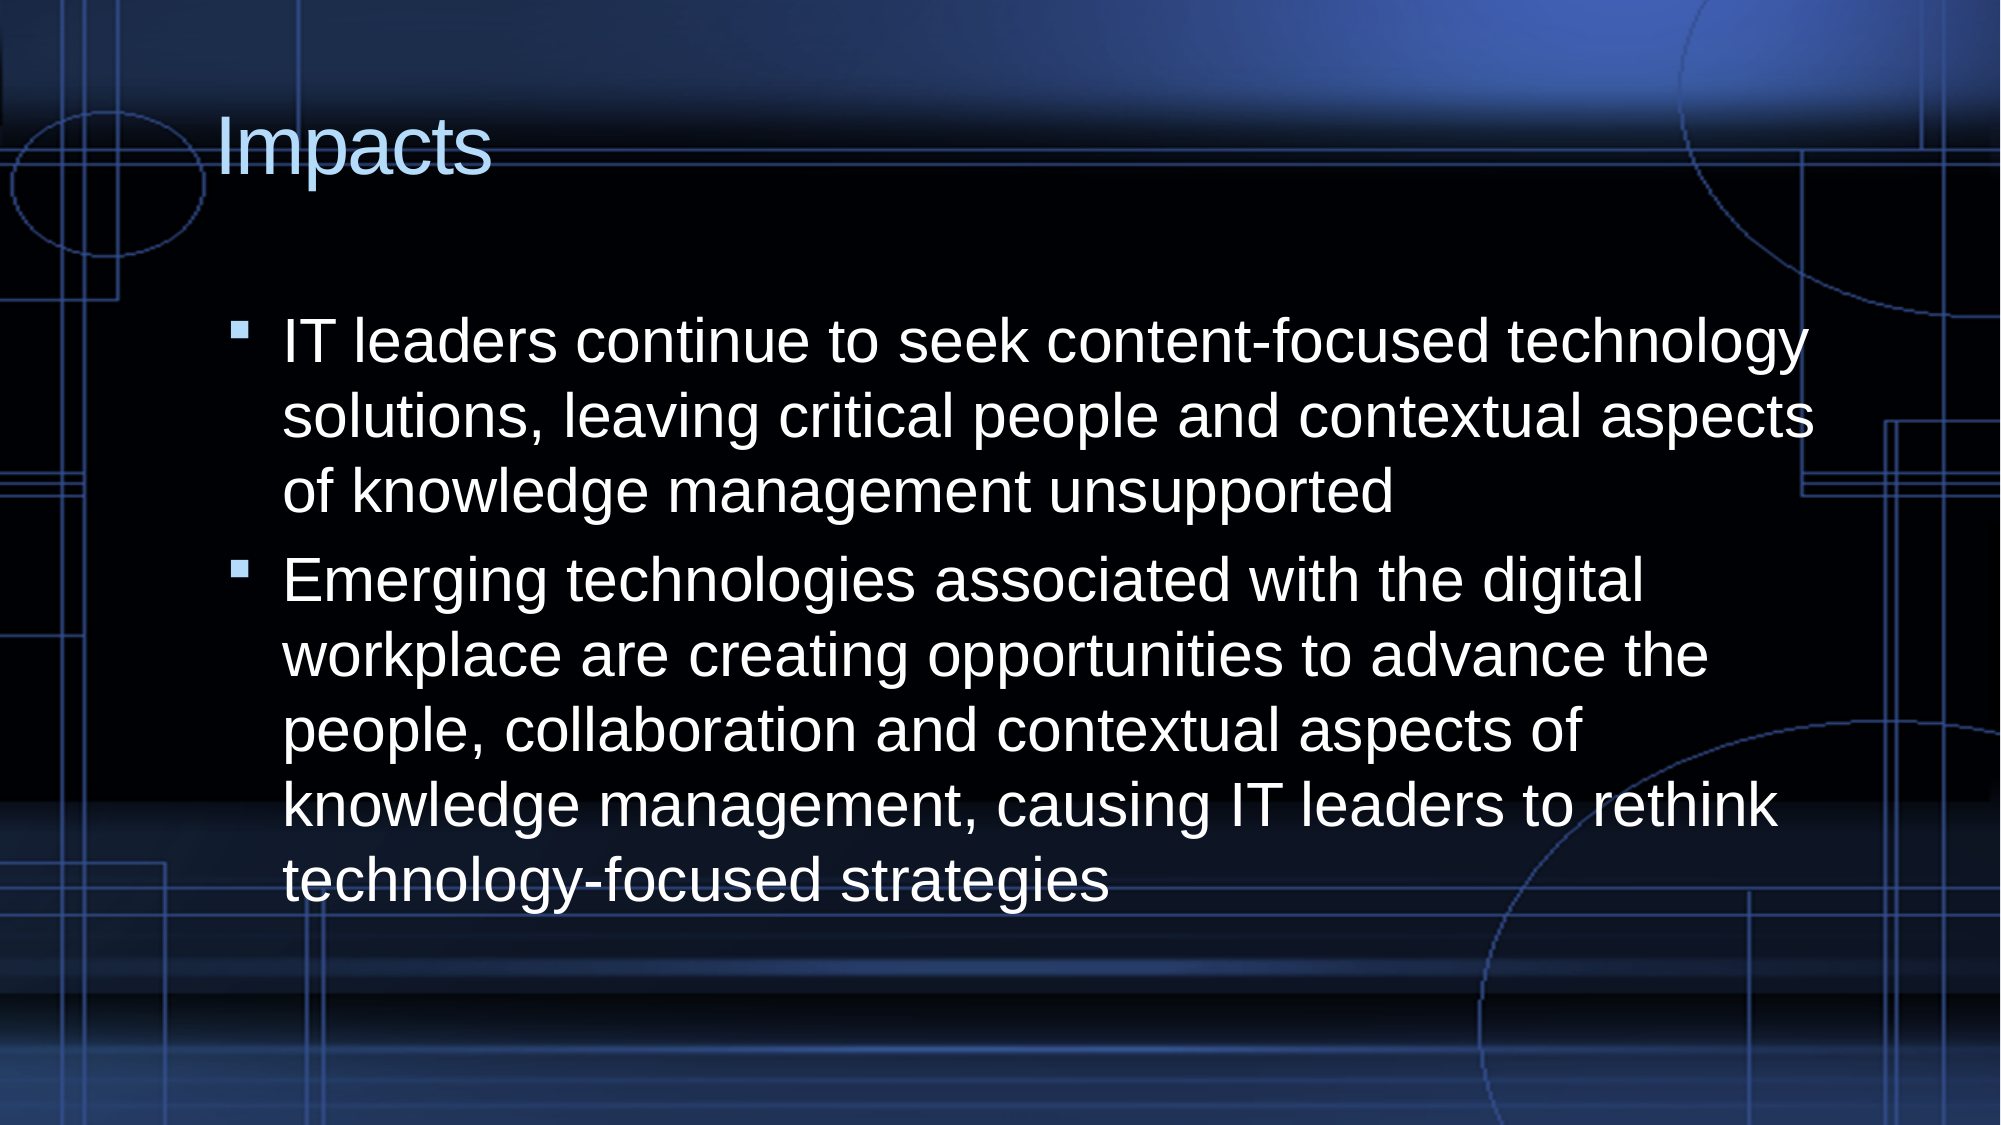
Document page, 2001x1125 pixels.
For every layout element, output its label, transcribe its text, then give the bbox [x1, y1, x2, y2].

title Impacts [200, 83, 1900, 234]
list IT leaders continue to seek content-focused technology solutions, leaving critical people and contextual aspects of knowledge management unsupported Emerging technologies associated with the digital workplace are creating opportunities to advance the people, collaboration and contextual aspects of knowledge management, causing IT leaders to rethink technology-focused strategies [200, 292, 1900, 1043]
picture [0, 0, 2001, 1125]
